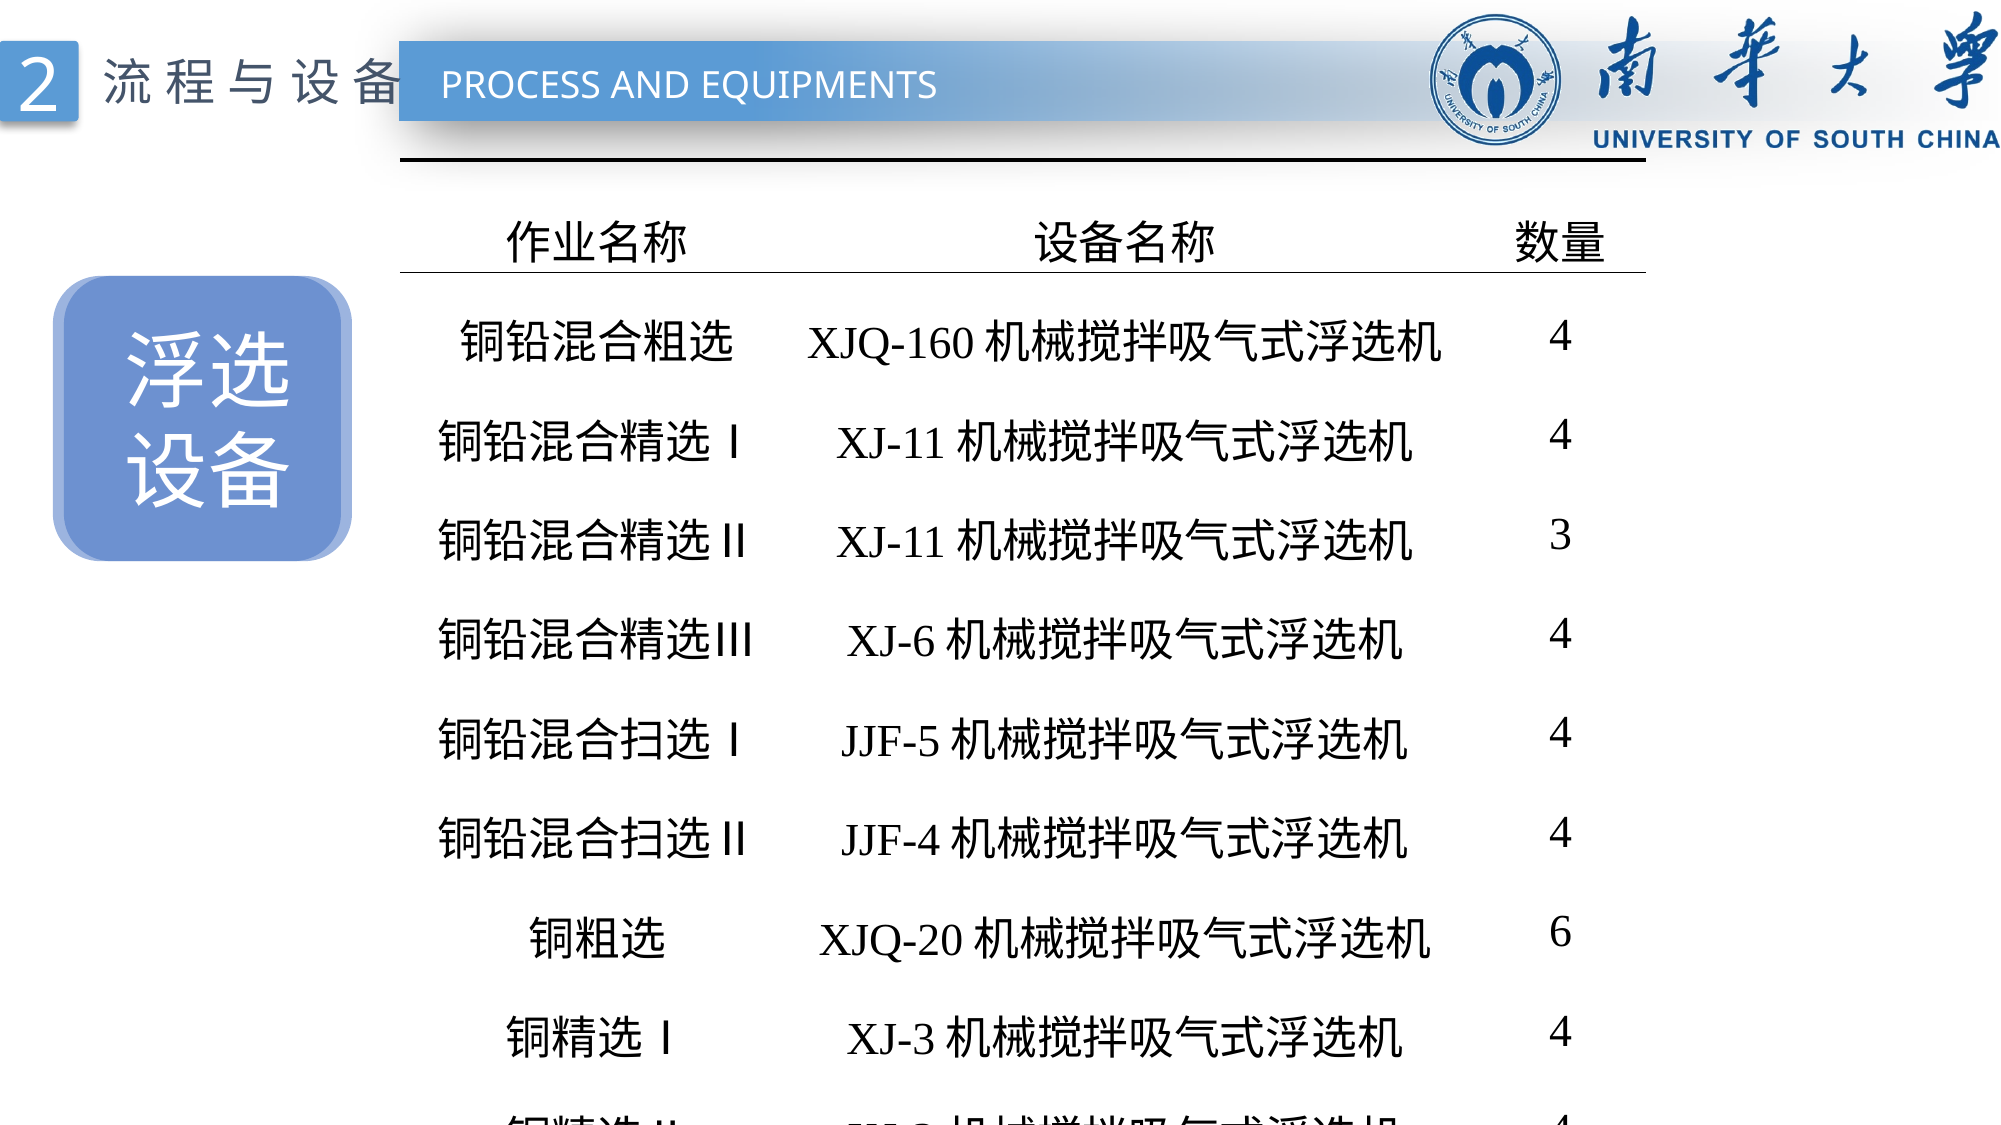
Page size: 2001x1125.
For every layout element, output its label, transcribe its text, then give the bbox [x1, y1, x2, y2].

table_cell XJ-11机械搅拌吸气式浮选机 [774, 471, 1455, 571]
picture [1386, 0, 2000, 148]
table_cell 铜铅混合精选Ⅰ [400, 372, 774, 471]
table_cell 铜铅混合扫选Ⅰ [400, 670, 774, 770]
table_cell XJ-6机械搅拌吸气式浮选机 [774, 571, 1455, 670]
table_cell 铜铅混合扫选Ⅱ [400, 770, 774, 869]
table_header 作业名称 [400, 162, 774, 272]
table_cell 3 [1455, 471, 1646, 571]
table_cell 铜铅混合粗选 [400, 273, 774, 372]
table_cell XJ-3机械搅拌吸气式浮选机 [774, 969, 1455, 1068]
table_cell 6 [1455, 869, 1646, 969]
text_box PROCESS AND EQUIPMENTS [425, 53, 954, 114]
table_cell 4 [1455, 969, 1646, 1068]
table_cell 铜精选Ⅱ [400, 1068, 774, 1125]
text_box 2 [0, 39, 80, 123]
table_header 数量 [1455, 162, 1646, 272]
table_cell 4 [1455, 273, 1646, 372]
table_header 设备名称 [774, 162, 1455, 272]
table_cell 4 [1455, 670, 1646, 770]
table_cell 4 [1455, 571, 1646, 670]
table_cell XJ-11机械搅拌吸气式浮选机 [774, 372, 1455, 471]
table_cell 4 [1455, 770, 1646, 869]
table_cell JJF-5机械搅拌吸气式浮选机 [774, 670, 1455, 770]
table_cell 铜铅混合精选Ⅲ [400, 571, 774, 670]
table_cell 铜铅混合精选Ⅱ [400, 471, 774, 571]
table_cell XJQ-160机械搅拌吸气式浮选机 [774, 273, 1455, 372]
table_cell JJF-4机械搅拌吸气式浮选机 [774, 770, 1455, 869]
table_cell 4 [1455, 372, 1646, 471]
table_cell 铜粗选 [400, 869, 774, 969]
text_box 流程与设备 [87, 43, 418, 119]
table_cell XJ-3机械搅拌吸气式浮选机 [774, 1068, 1455, 1125]
table_cell 铜精选Ⅰ [400, 969, 774, 1068]
text_box [399, 40, 1386, 122]
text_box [52, 275, 352, 562]
table_cell XJQ-20机械搅拌吸气式浮选机 [774, 869, 1455, 969]
table_cell 4 [1455, 1068, 1646, 1125]
